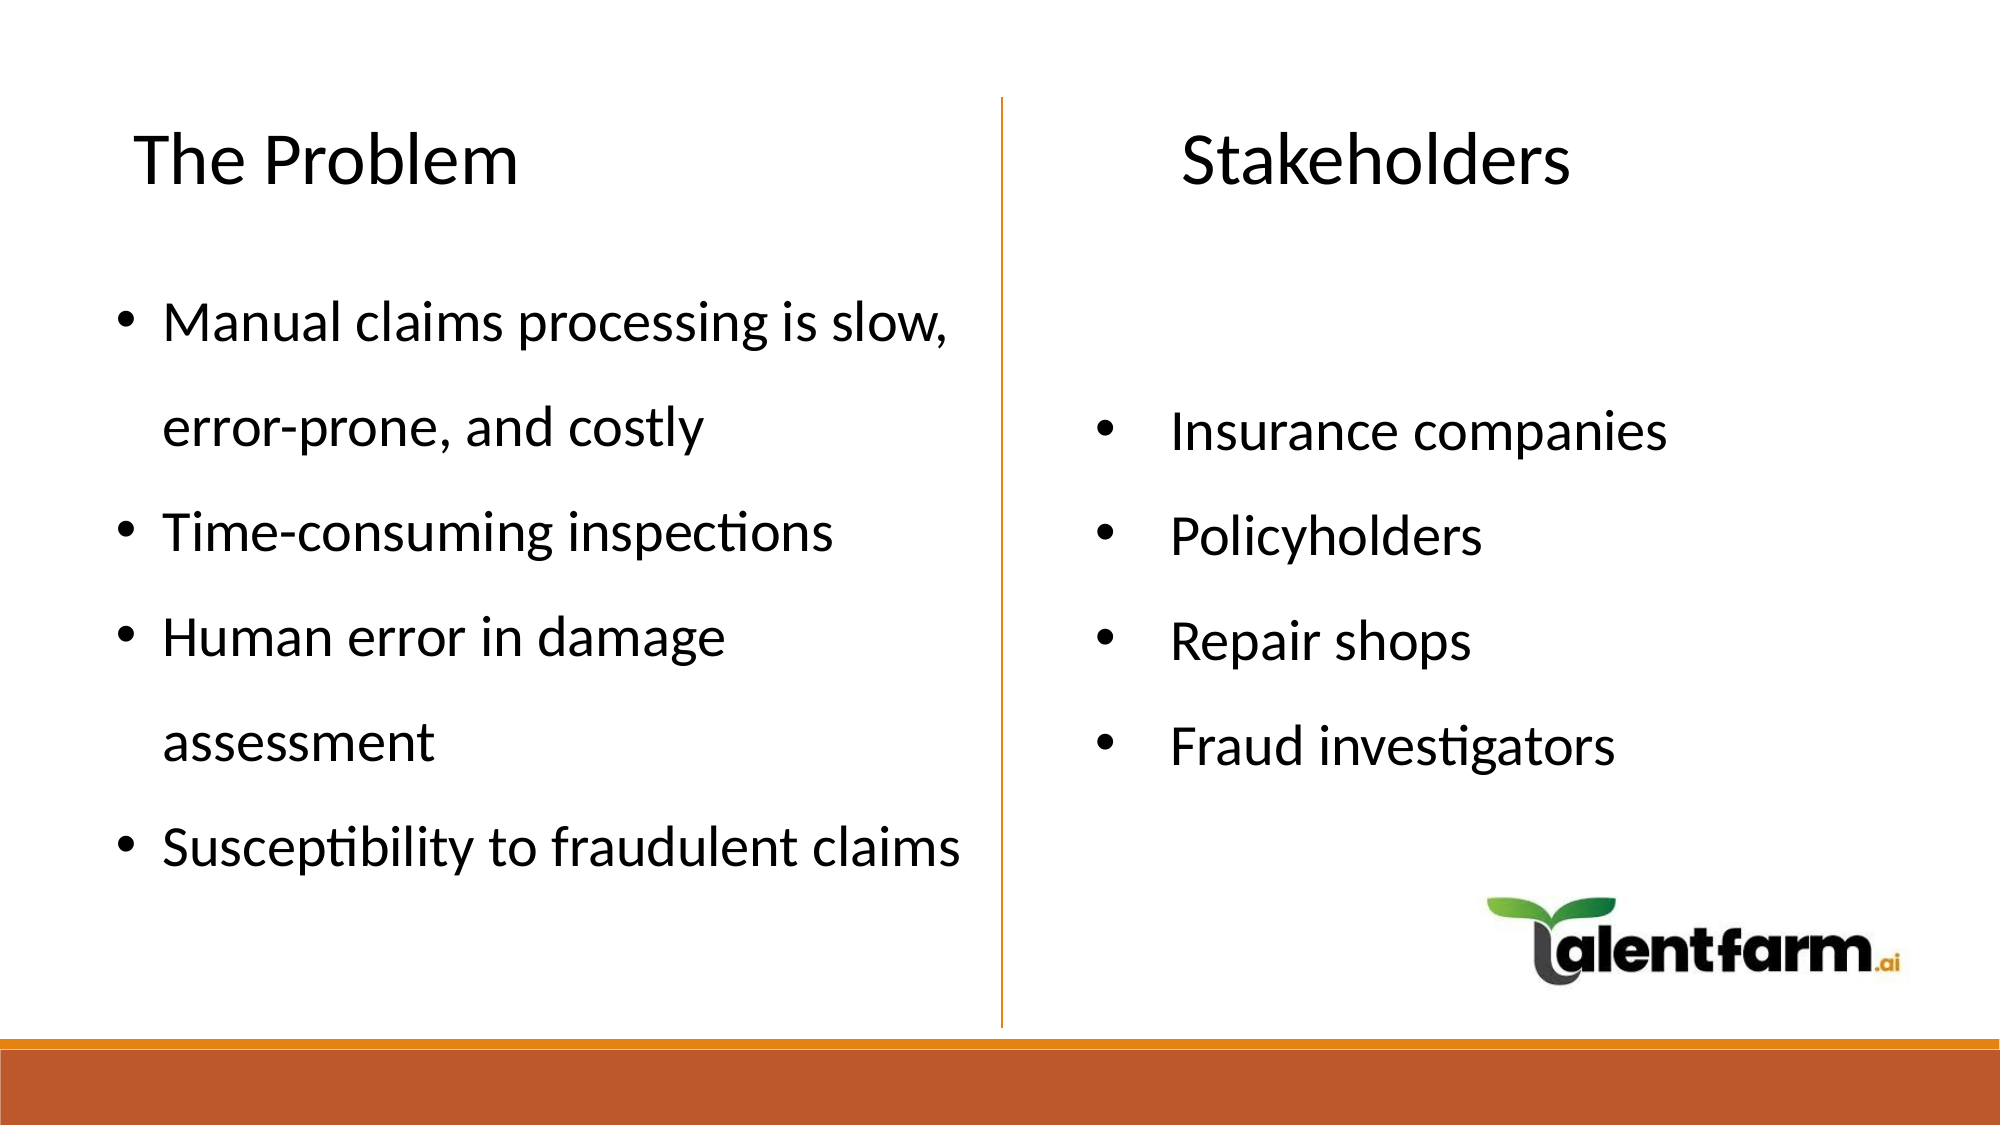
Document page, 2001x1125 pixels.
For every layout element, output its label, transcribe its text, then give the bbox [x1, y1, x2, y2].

text_box Manual claims processing is slow, error-prone, and costly Time-consuming inspections Human error in damage assessment Susceptibility to fraudulent claims [101, 241, 998, 886]
text_box Insurance companies Policyholders Repair shops Fraud investigators [1080, 349, 2000, 785]
text_box Stakeholders [1166, 102, 1647, 208]
picture [1459, 879, 1927, 1007]
text_box The Problem [118, 102, 598, 208]
